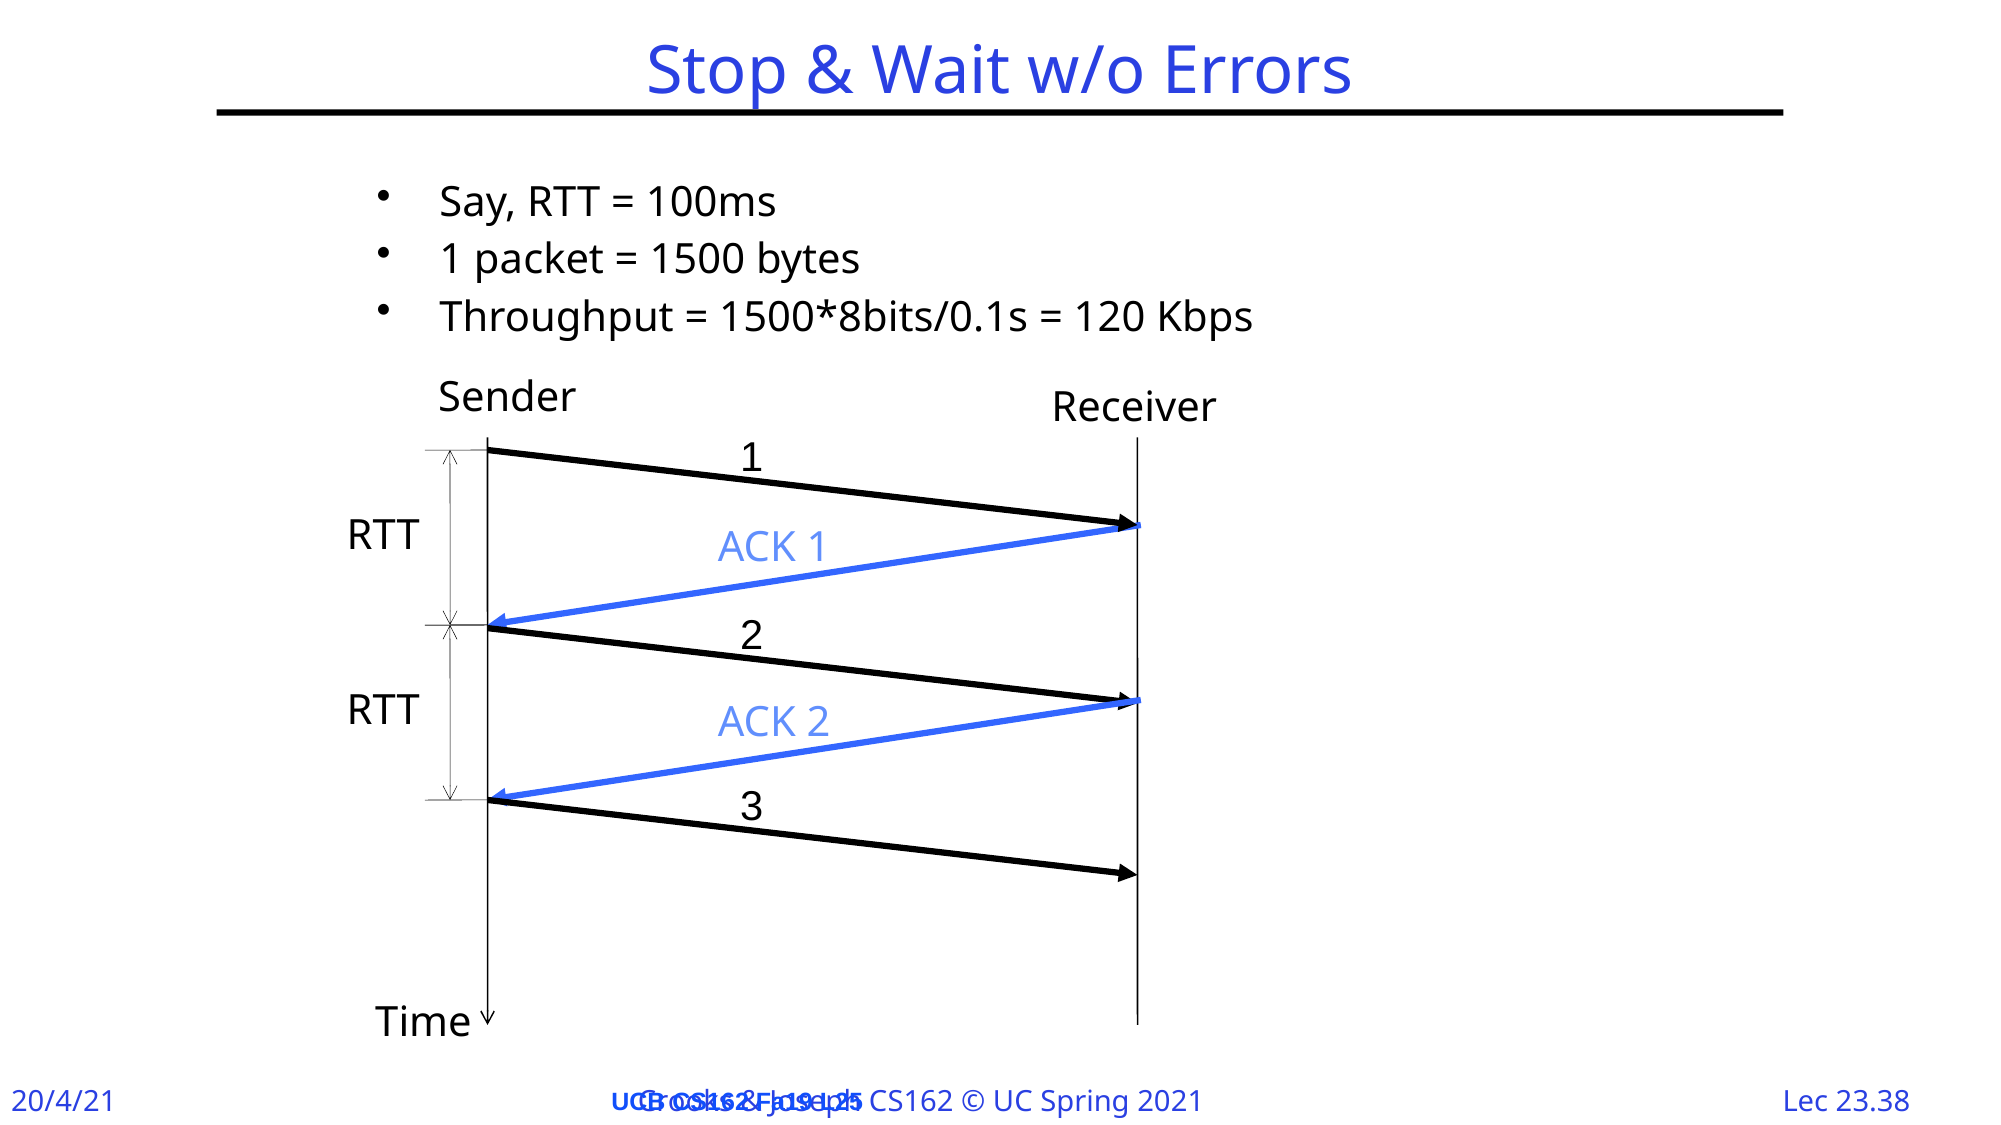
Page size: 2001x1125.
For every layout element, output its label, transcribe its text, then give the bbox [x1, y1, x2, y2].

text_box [331, 449, 488, 624]
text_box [492, 687, 1142, 801]
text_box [331, 624, 488, 801]
text_box Receiver [1036, 371, 1233, 437]
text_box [492, 599, 1138, 685]
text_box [487, 421, 1138, 526]
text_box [487, 771, 1138, 876]
footer UCB CS162 Fa19 L25 [500, 1074, 975, 1125]
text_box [492, 512, 1142, 626]
text_box Time [360, 987, 487, 1053]
title Stop & Wait w/o Errors [216, 28, 1784, 116]
text_box Sender [423, 362, 592, 428]
list Say, RTT = 100ms 1 packet = 1500 bytes Throughput = 1500*8bits/0.1s = 120 Kbps [361, 172, 1661, 398]
